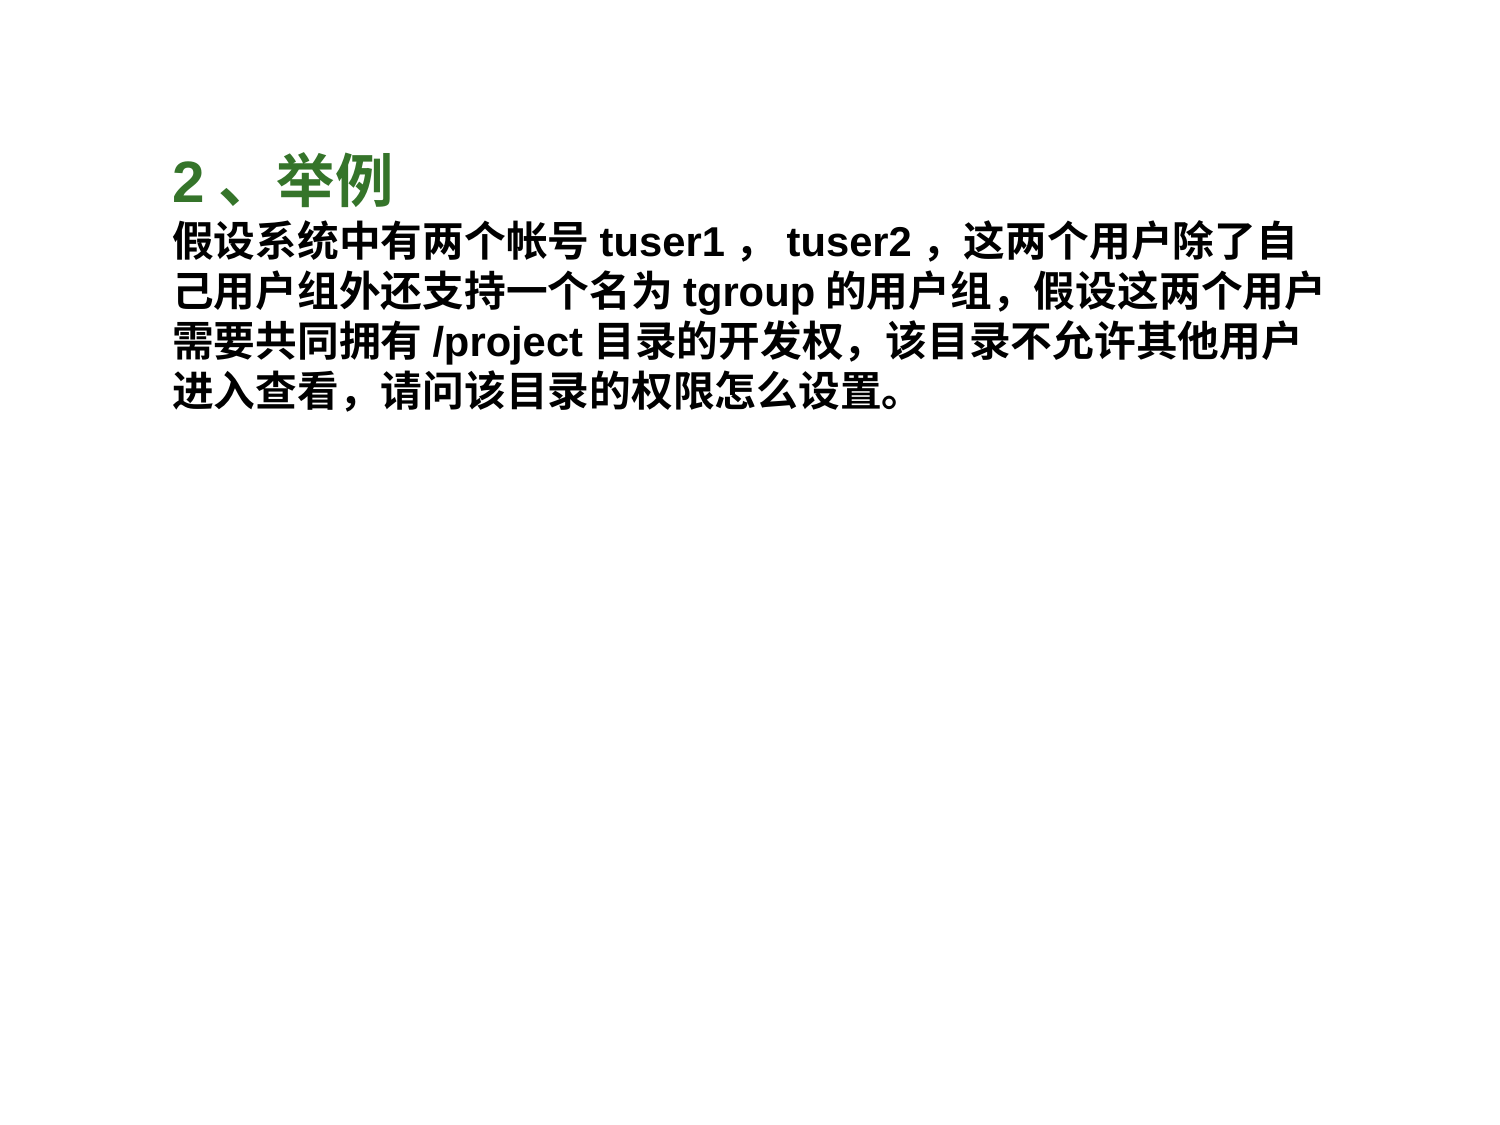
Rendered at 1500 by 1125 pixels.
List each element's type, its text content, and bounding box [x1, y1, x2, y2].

text_box 2、举例 假设系统中有两个帐号tuser1，tuser2，这两个用户除了自己用户组外还支持一个名为tgroup的用户组，假设这两个用户需要共同拥有/project目录的开发权，该目录不允许其他用户进入查看，请问该目录的权限怎么设置。 [157, 137, 1343, 573]
